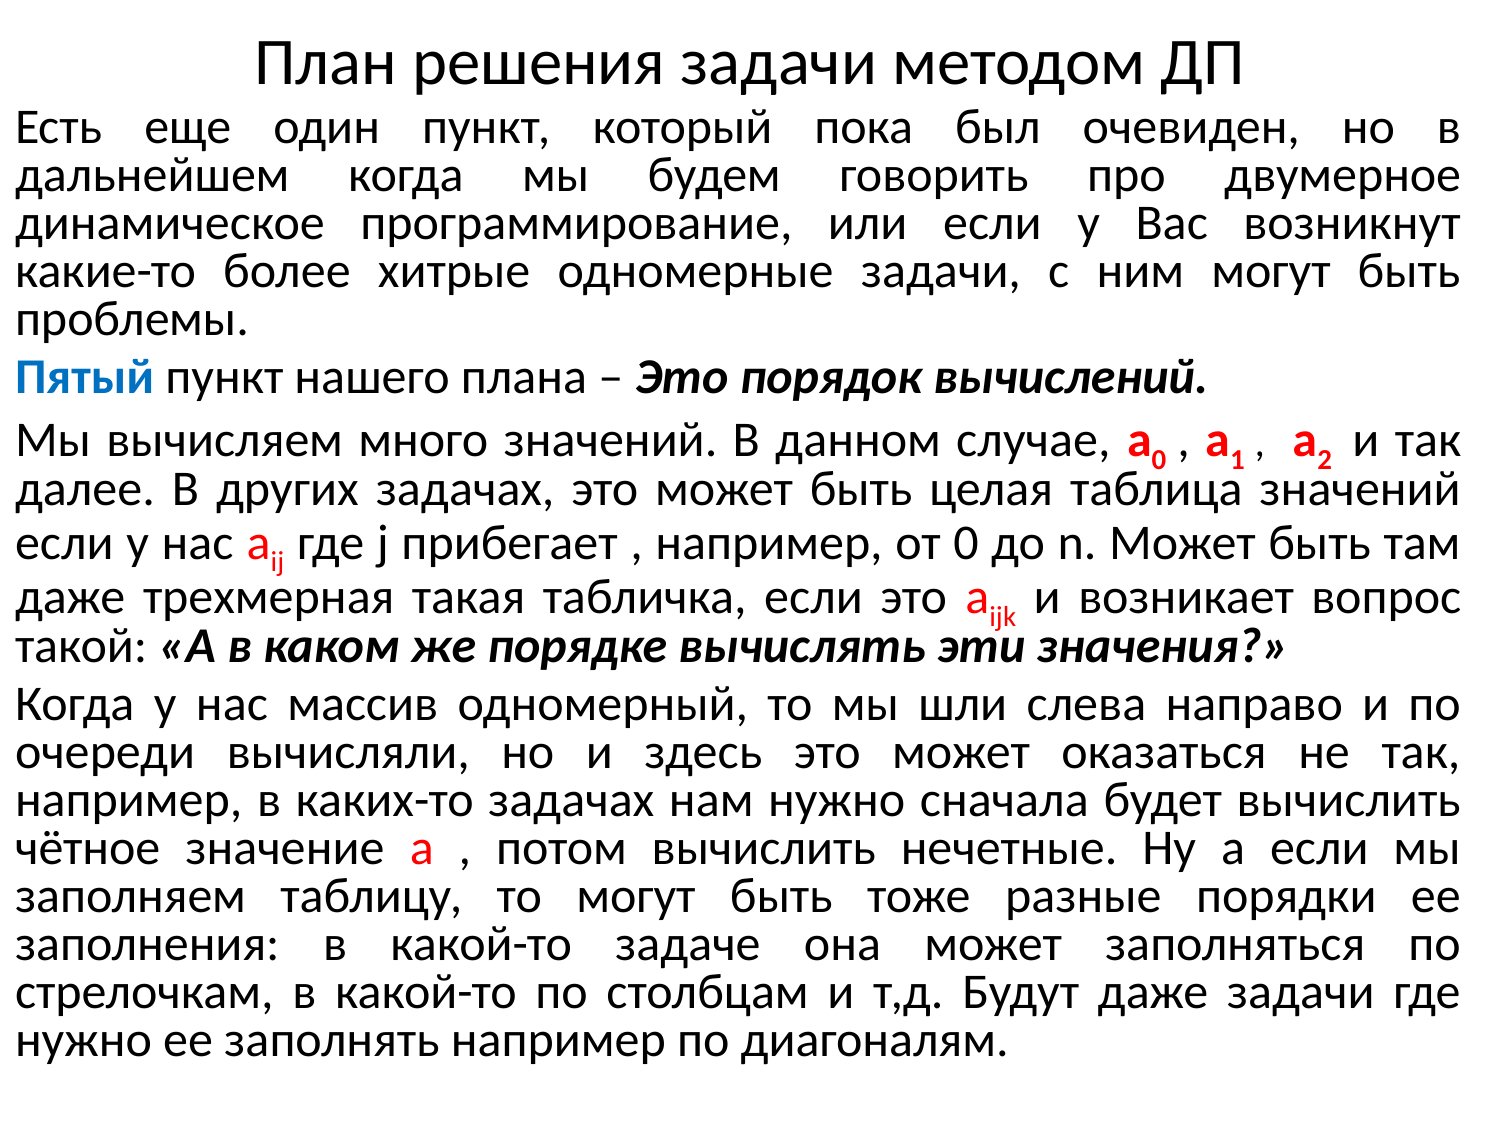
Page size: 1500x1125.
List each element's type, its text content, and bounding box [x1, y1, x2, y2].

title План решения задачи методом ДП [75, 23, 1425, 93]
list Есть еще один пункт, который пока был очевиден, но в дальнейшем когда мы будем говорить про двумерное динамическое программирование, или если у Вас возникнут какие-то более хитрые одномерные задачи, с ним могут быть проблемы. Пятый пункт нашего плана – Это порядок вычислений. Мы вычисляем много значений. В данном случае, a0 , a1 , a2 и так далее. В других задачах, это может быть целая таблица значений если у нас аij где j прибегает , например, от 0 до n. Может быть там даже трехмерная такая табличка, если это аijk и возникает вопрос такой: «А в каком же порядке вычислять эти значения?» Когда у нас массив одномерный, то мы шли слева направо и по очереди вычисляли, но и здесь это может оказаться не так, например, в каких-то задачах нам нужно сначала будет вычислить чётное значение а , потом вычислить нечетные. Ну а если мы заполняем таблицу, то могут быть тоже разные порядки ее заполнения: в какой-то задаче она может заполняться по стрелочкам, в какой-то по столбцам и т,д. Будут даже задачи где нужно ее заполнять например по диагоналям. [0, 97, 1477, 1118]
